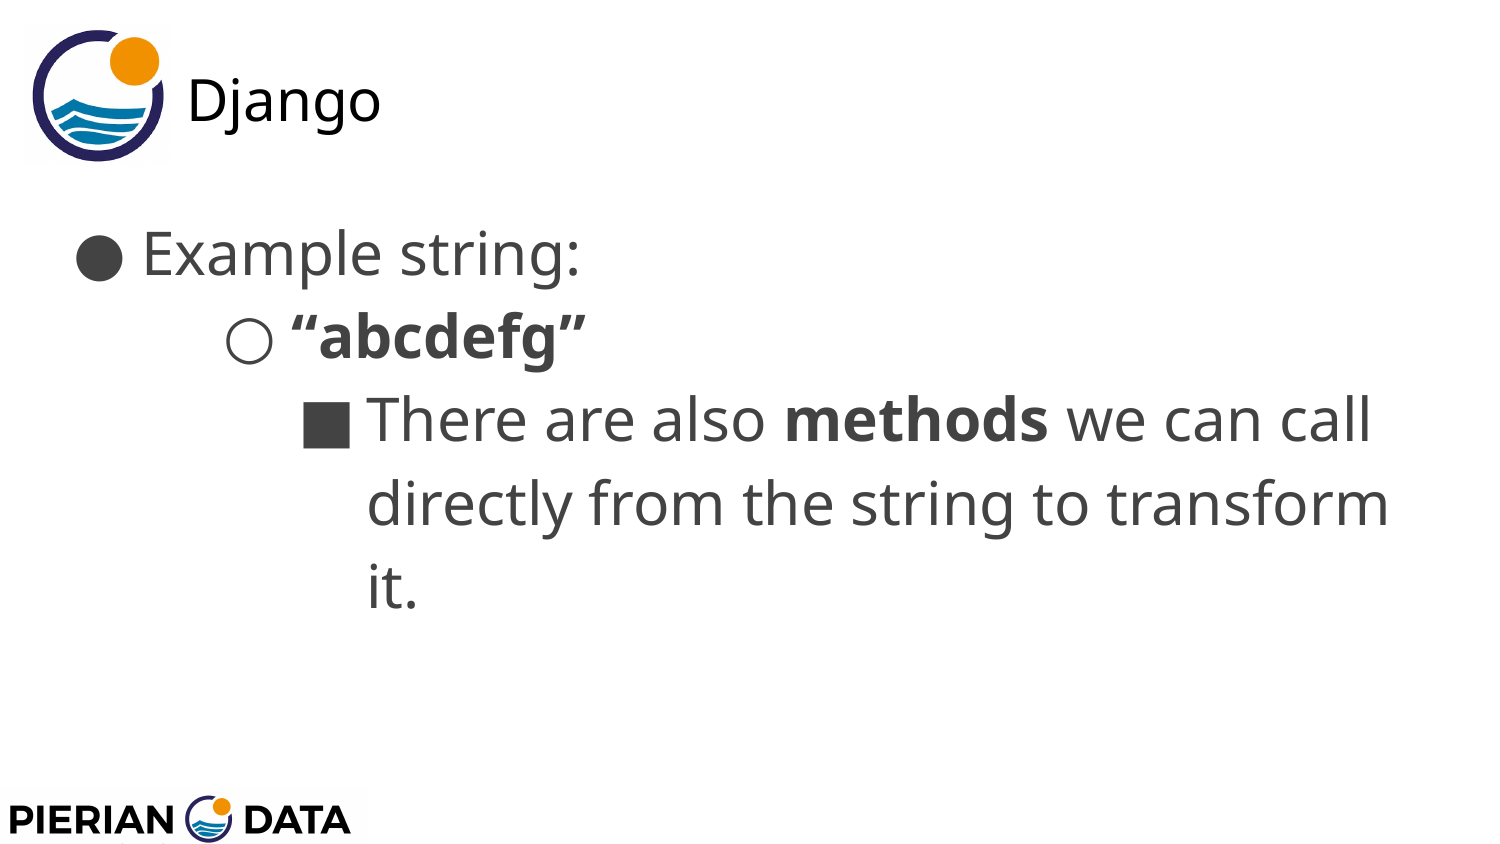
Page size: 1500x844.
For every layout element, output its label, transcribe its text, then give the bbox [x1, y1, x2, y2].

picture [24, 24, 172, 167]
list Example string: “abcdefg” There are also methods we can call directly from the string to transform it. [51, 189, 1449, 750]
picture [0, 787, 368, 844]
title Django [176, 48, 1449, 143]
